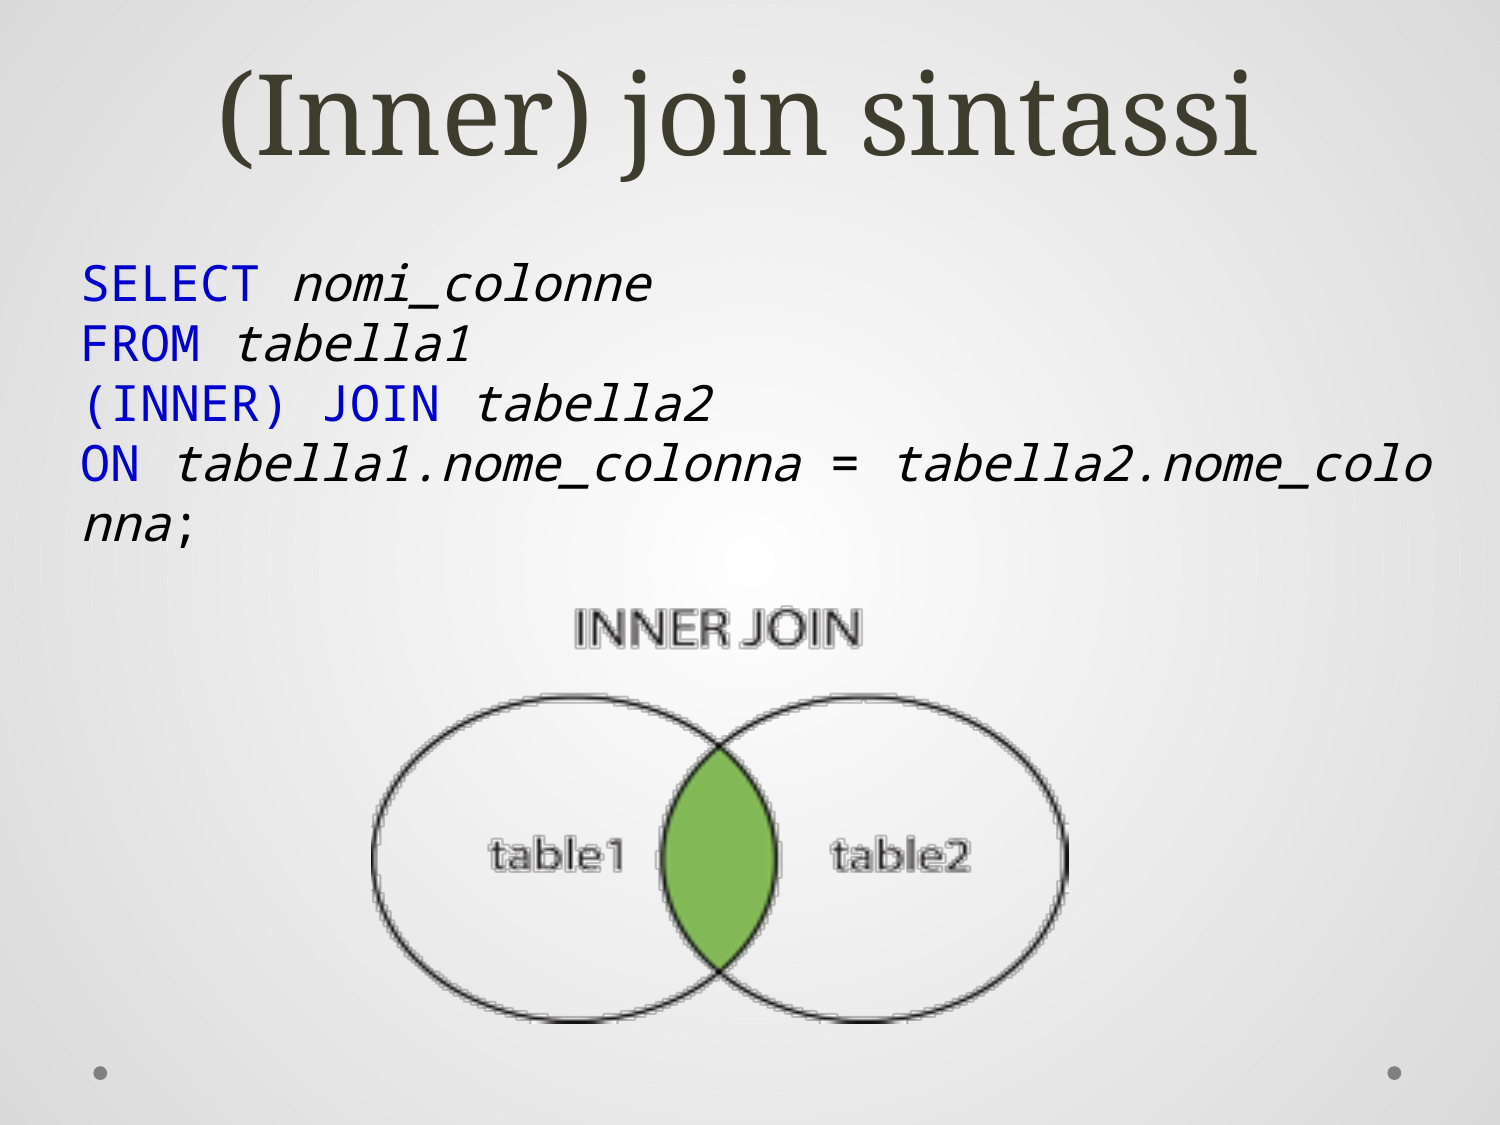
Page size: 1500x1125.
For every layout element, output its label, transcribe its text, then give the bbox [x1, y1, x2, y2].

subtitle SELECT nomi_colonne FROM tabella1 (INNER) JOIN tabella2 ON tabella1.nome_colonna = tabella2.nome_colonna; [64, 243, 1459, 516]
picture [371, 585, 1070, 1024]
title (Inner) join sintassi [100, 42, 1376, 186]
